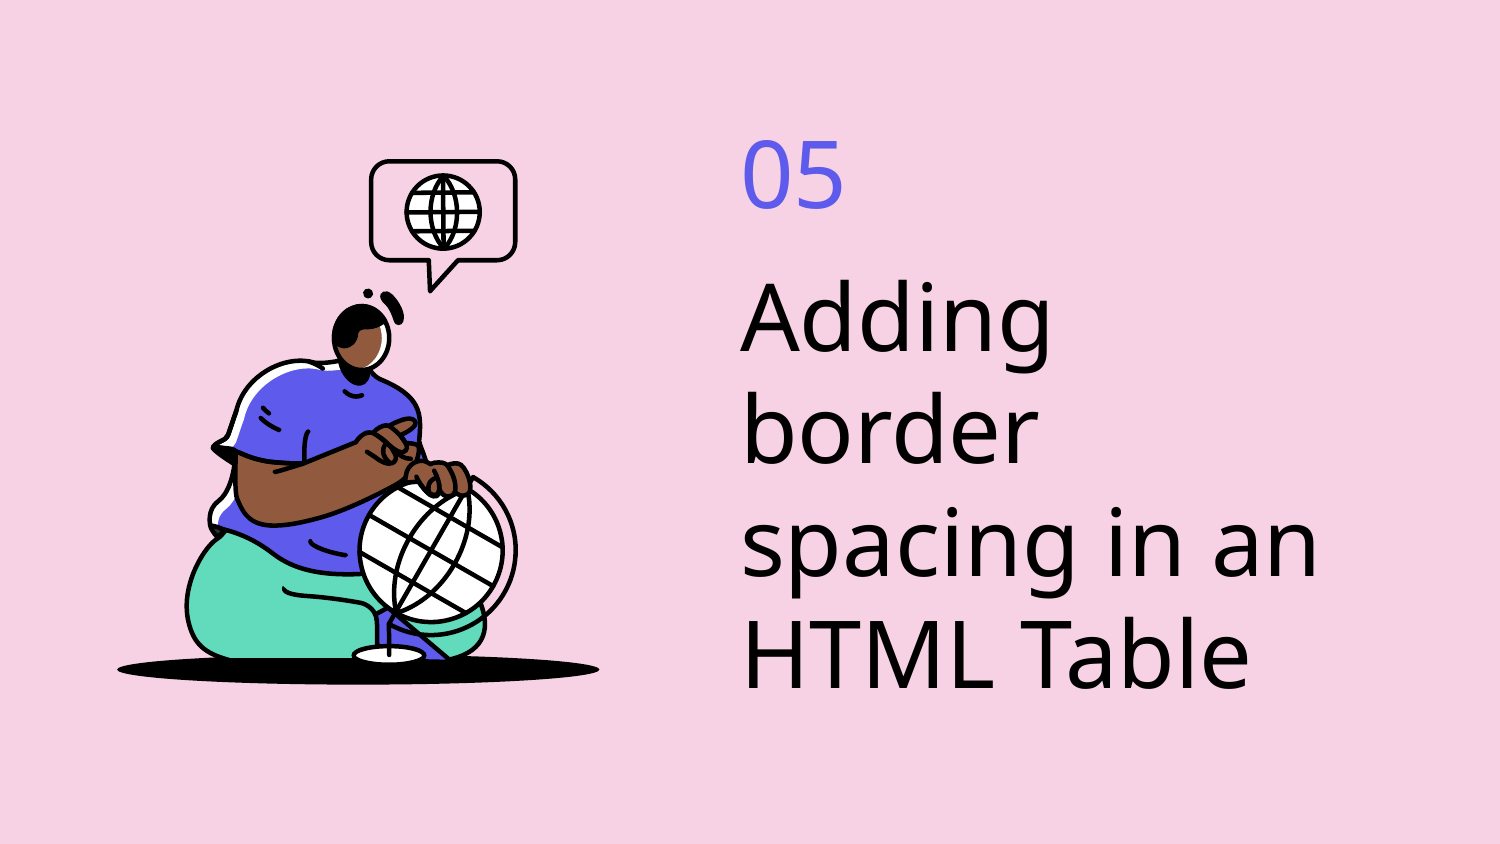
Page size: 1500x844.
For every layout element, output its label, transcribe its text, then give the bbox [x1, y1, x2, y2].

title Adding border spacing in an HTML Table [725, 243, 1383, 611]
title 05 [725, 99, 1383, 243]
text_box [116, 158, 600, 685]
